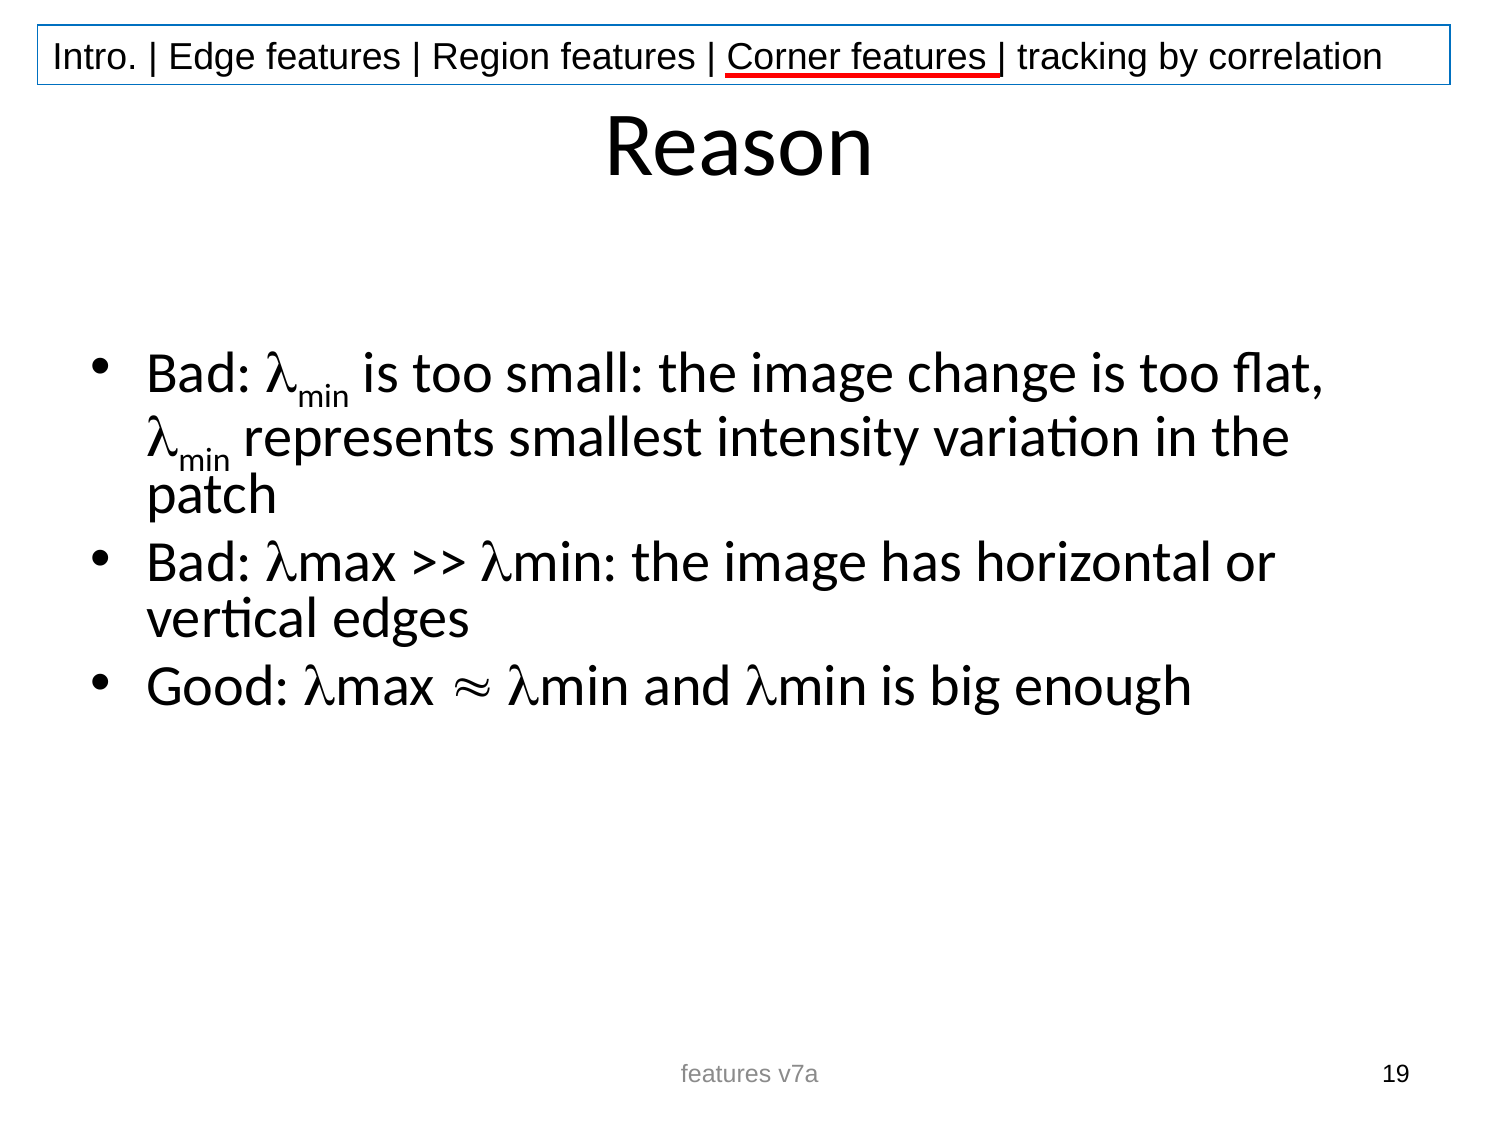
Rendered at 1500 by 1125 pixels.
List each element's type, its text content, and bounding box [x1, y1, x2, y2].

list Bad: min is too small: the image change is too flat, min represents smallest intensity variation in the patch Bad: max >> min: the image has horizontal or vertical edges Good: max  min and min is big enough [75, 262, 1425, 1005]
slide_number 19 [1074, 1042, 1425, 1103]
footer features v7a [512, 1042, 988, 1103]
title Reason [75, 45, 1425, 233]
